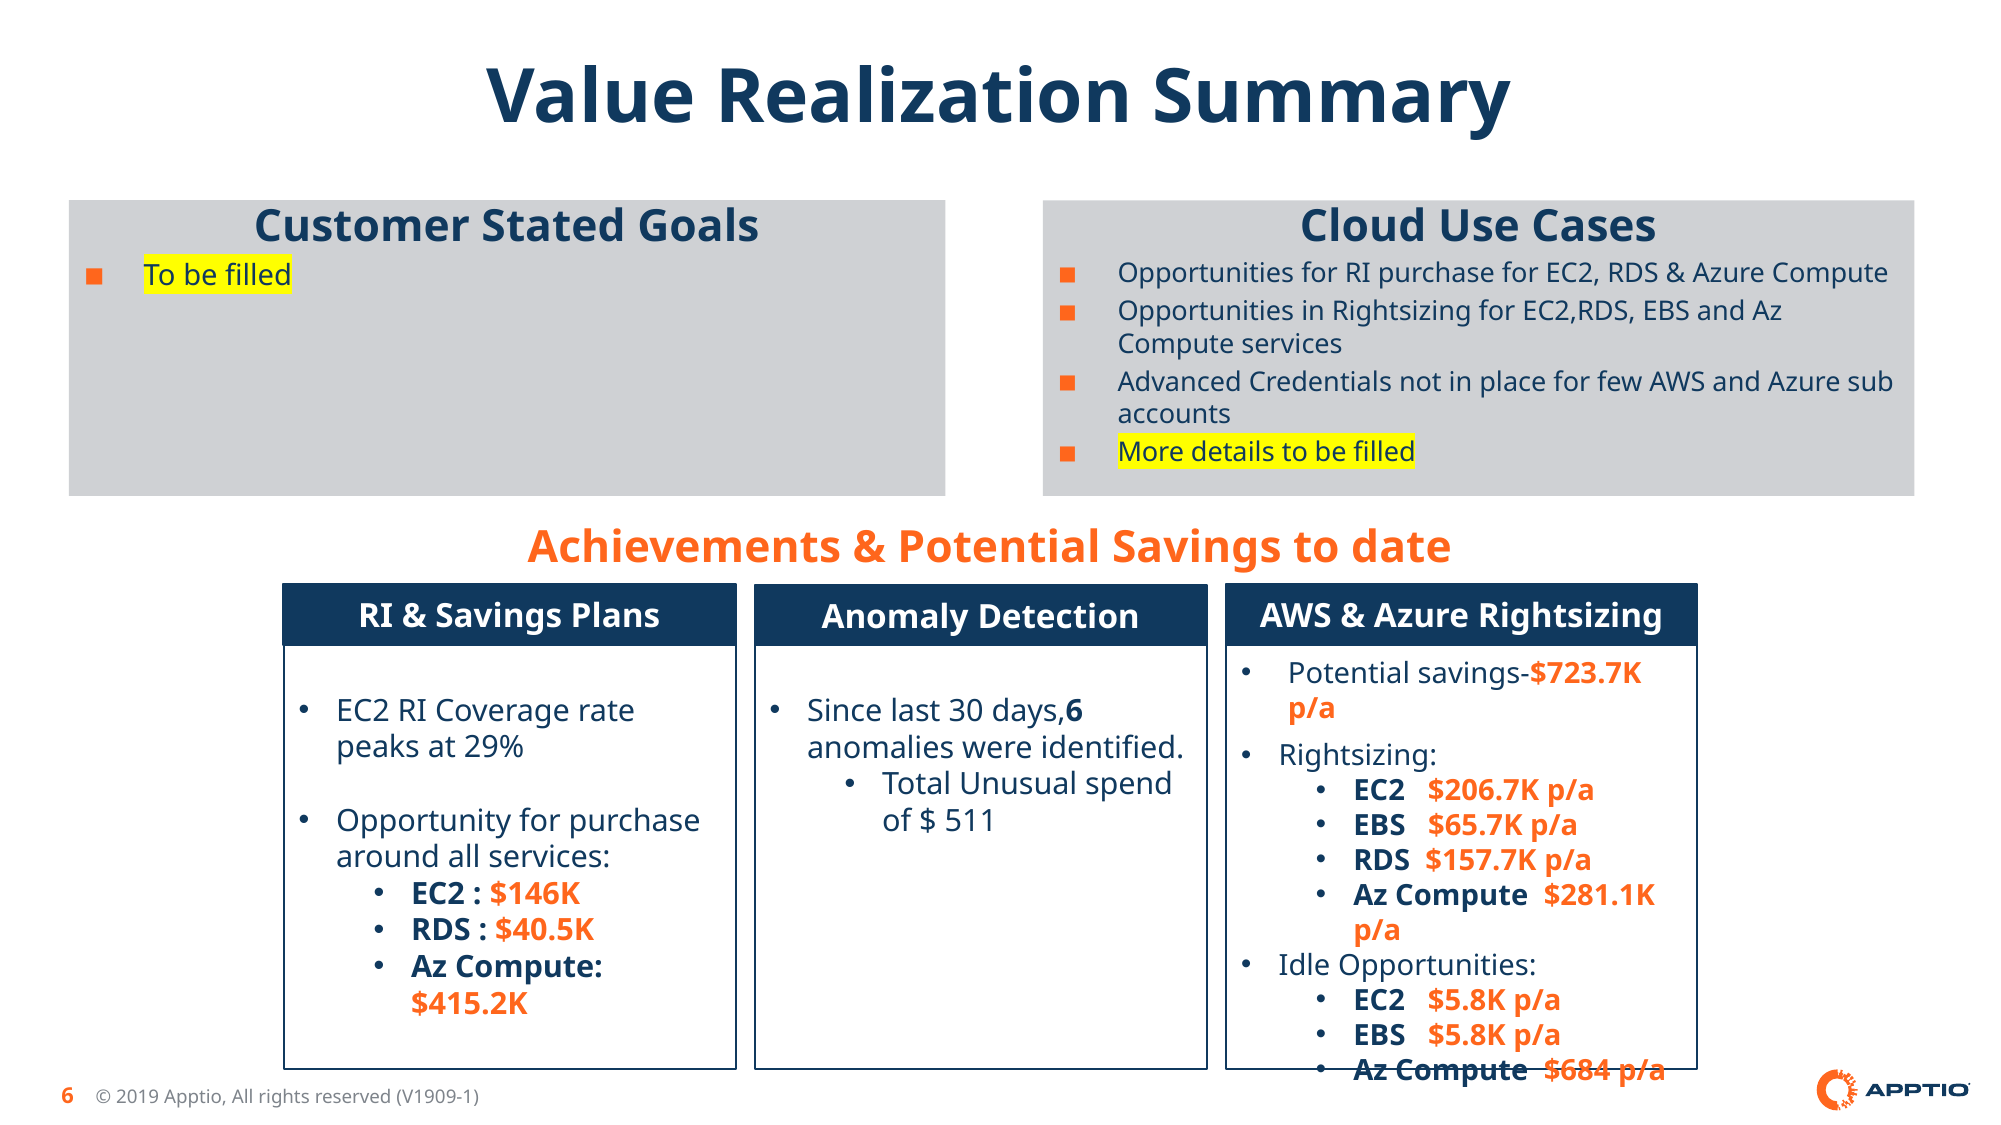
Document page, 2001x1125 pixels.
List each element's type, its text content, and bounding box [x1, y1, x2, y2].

text_box Anomaly Detection [754, 584, 1208, 646]
text_box Potential savings-$723.7K p/a Rightsizing: EC2 $206.7K p/a EBS $65.7K p/a RDS $157.7K p/a Az Compute $281.1K p/a Idle Opportunities: EC2 $5.8K p/a EBS $5.8K p/a Az Compute $684 p/a [1225, 646, 1698, 1070]
text_box Customer Stated Goals To be filled [68, 200, 946, 496]
title Value Realization Summary [99, 2, 1900, 200]
text_box EC2 RI Coverage rate peaks at 29% Opportunity for purchase around all services: EC2 : $146K RDS : $40.5K Az Compute: $415.2K [283, 646, 737, 1070]
text_box Cloud Use Cases Opportunities for RI purchase for EC2, RDS & Azure Compute Opportunities in Rightsizing for EC2,RDS, EBS and Az Compute services Advanced Credentials not in place for few AWS and Azure sub accounts More details to be filled [1042, 200, 1915, 496]
text_box RI & Savings Plans [282, 583, 736, 646]
text_box AWS & Azure Rightsizing [1225, 583, 1698, 646]
text_box Since last 30 days,6 anomalies were identified. Total Unusual spend of $ 511 [754, 646, 1208, 1070]
text_box Achievements & Potential Savings to date [64, 510, 1917, 585]
